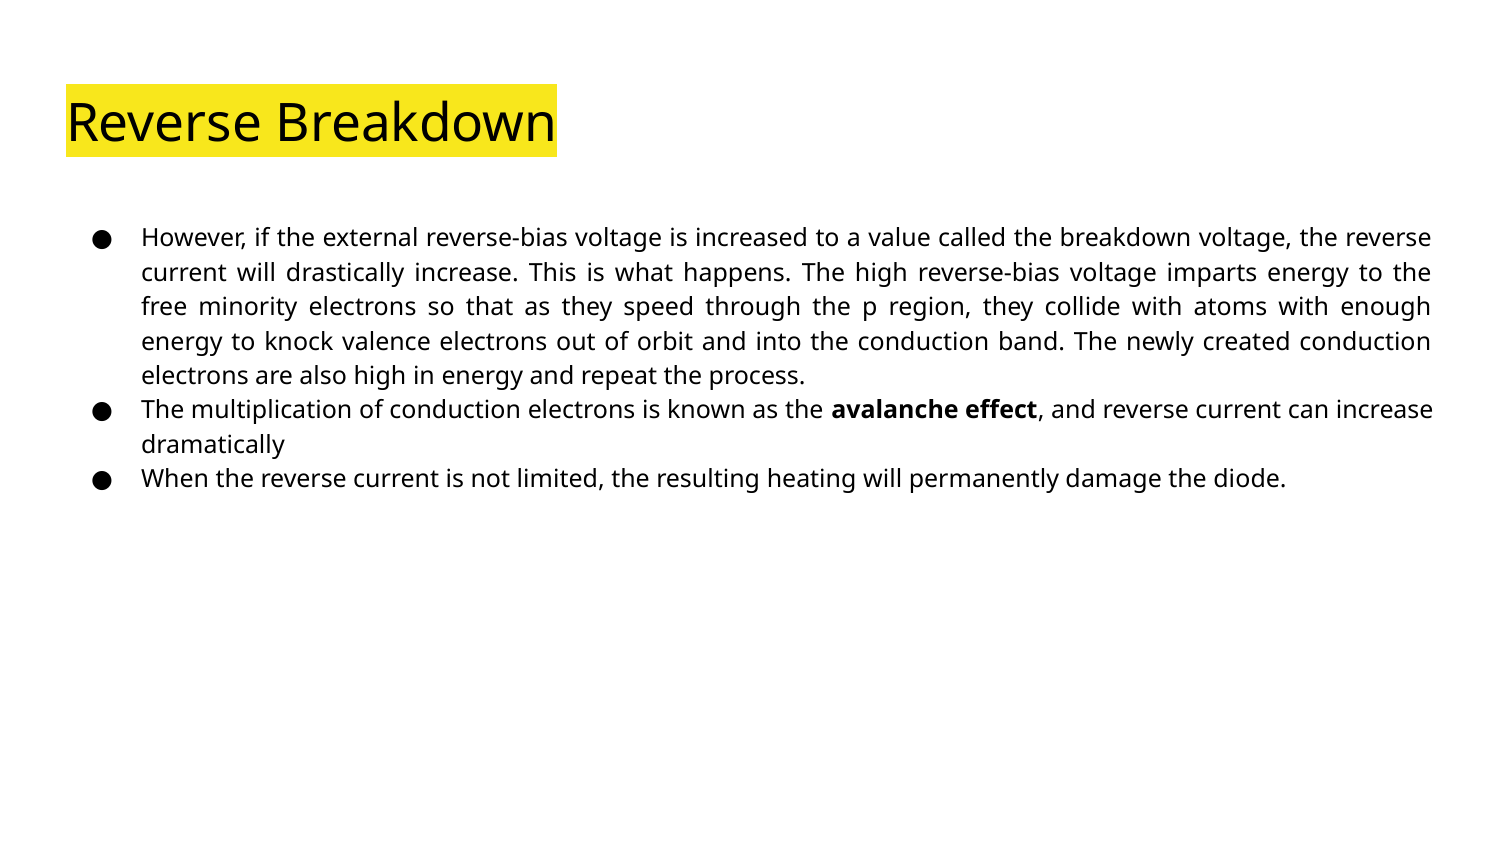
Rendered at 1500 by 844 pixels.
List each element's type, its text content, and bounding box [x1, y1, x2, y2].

title Reverse Breakdown [51, 72, 1449, 167]
list However, if the external reverse-bias voltage is increased to a value called the breakdown voltage, the reverse current will drastically increase. This is what happens. The high reverse-bias voltage imparts energy to the free minority electrons so that as they speed through the p region, they collide with atoms with enough energy to knock valence electrons out of orbit and into the conduction band. The newly created conduction electrons are also high in energy and repeat the process. The multiplication of conduction electrons is known as the avalanche effect, and reverse current can increase dramatically When the reverse current is not limited, the resulting heating will permanently damage the diode. [51, 202, 1449, 750]
